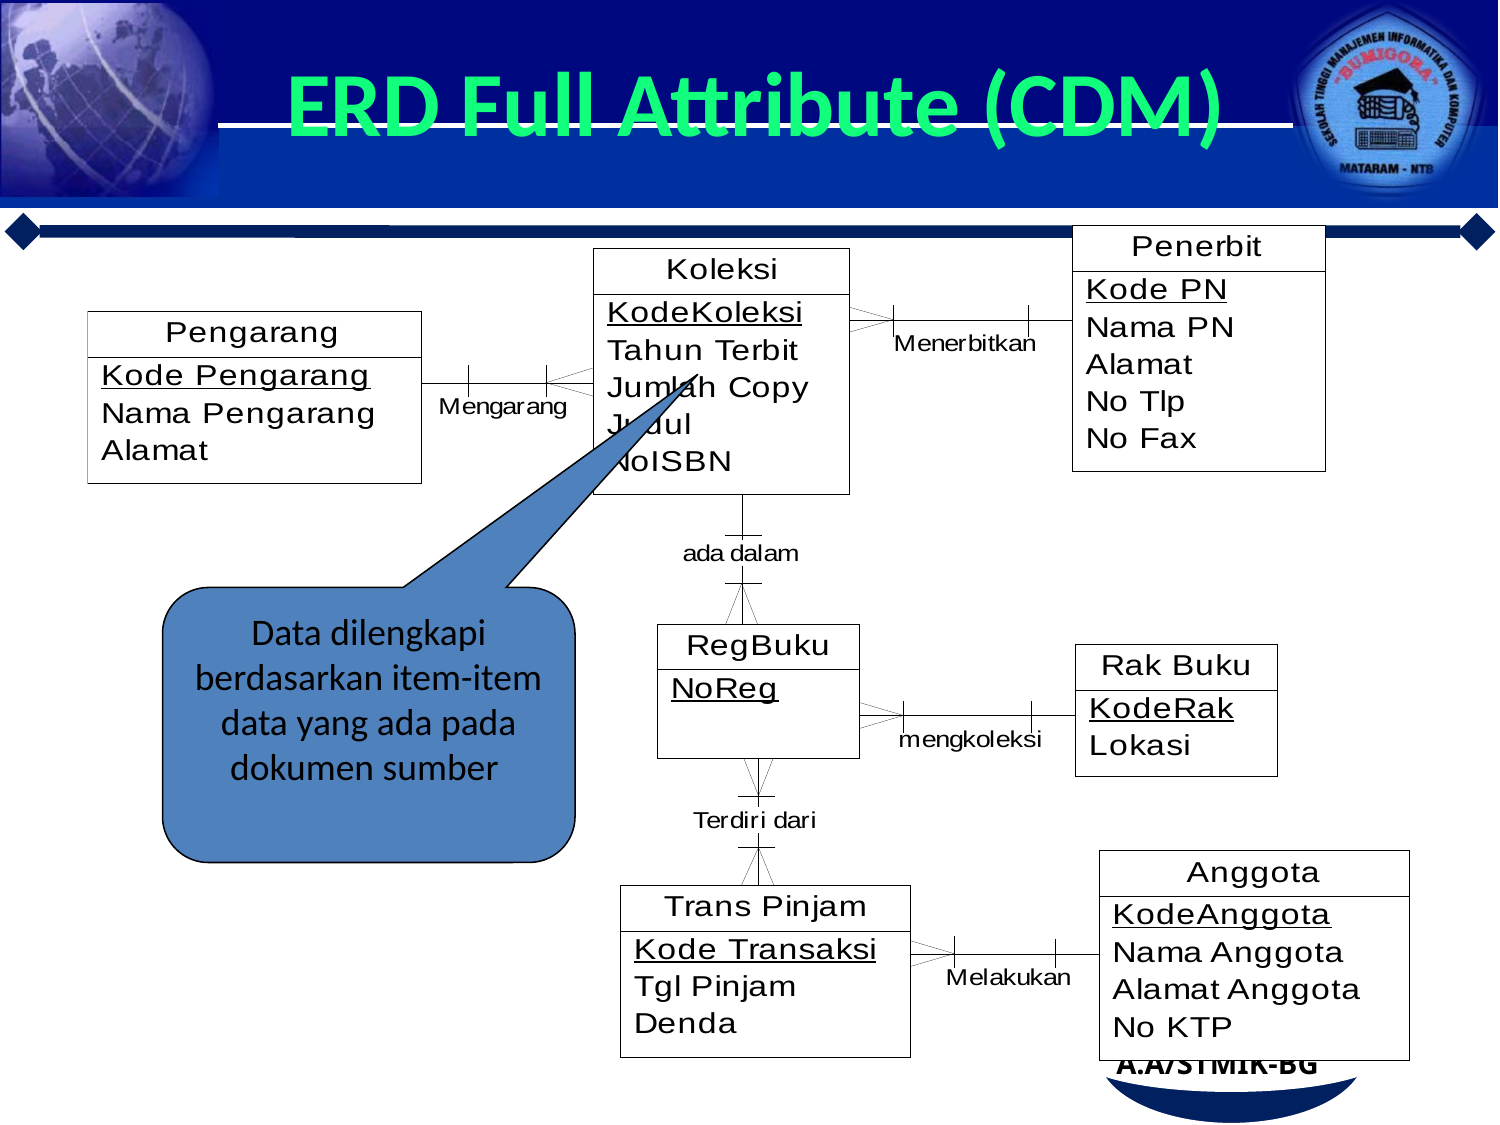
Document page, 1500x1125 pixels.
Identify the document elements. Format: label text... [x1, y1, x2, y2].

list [87, 224, 1413, 1063]
picture [0, 0, 1498, 208]
title ERD Full Attribute (CDM) [194, 0, 1317, 200]
